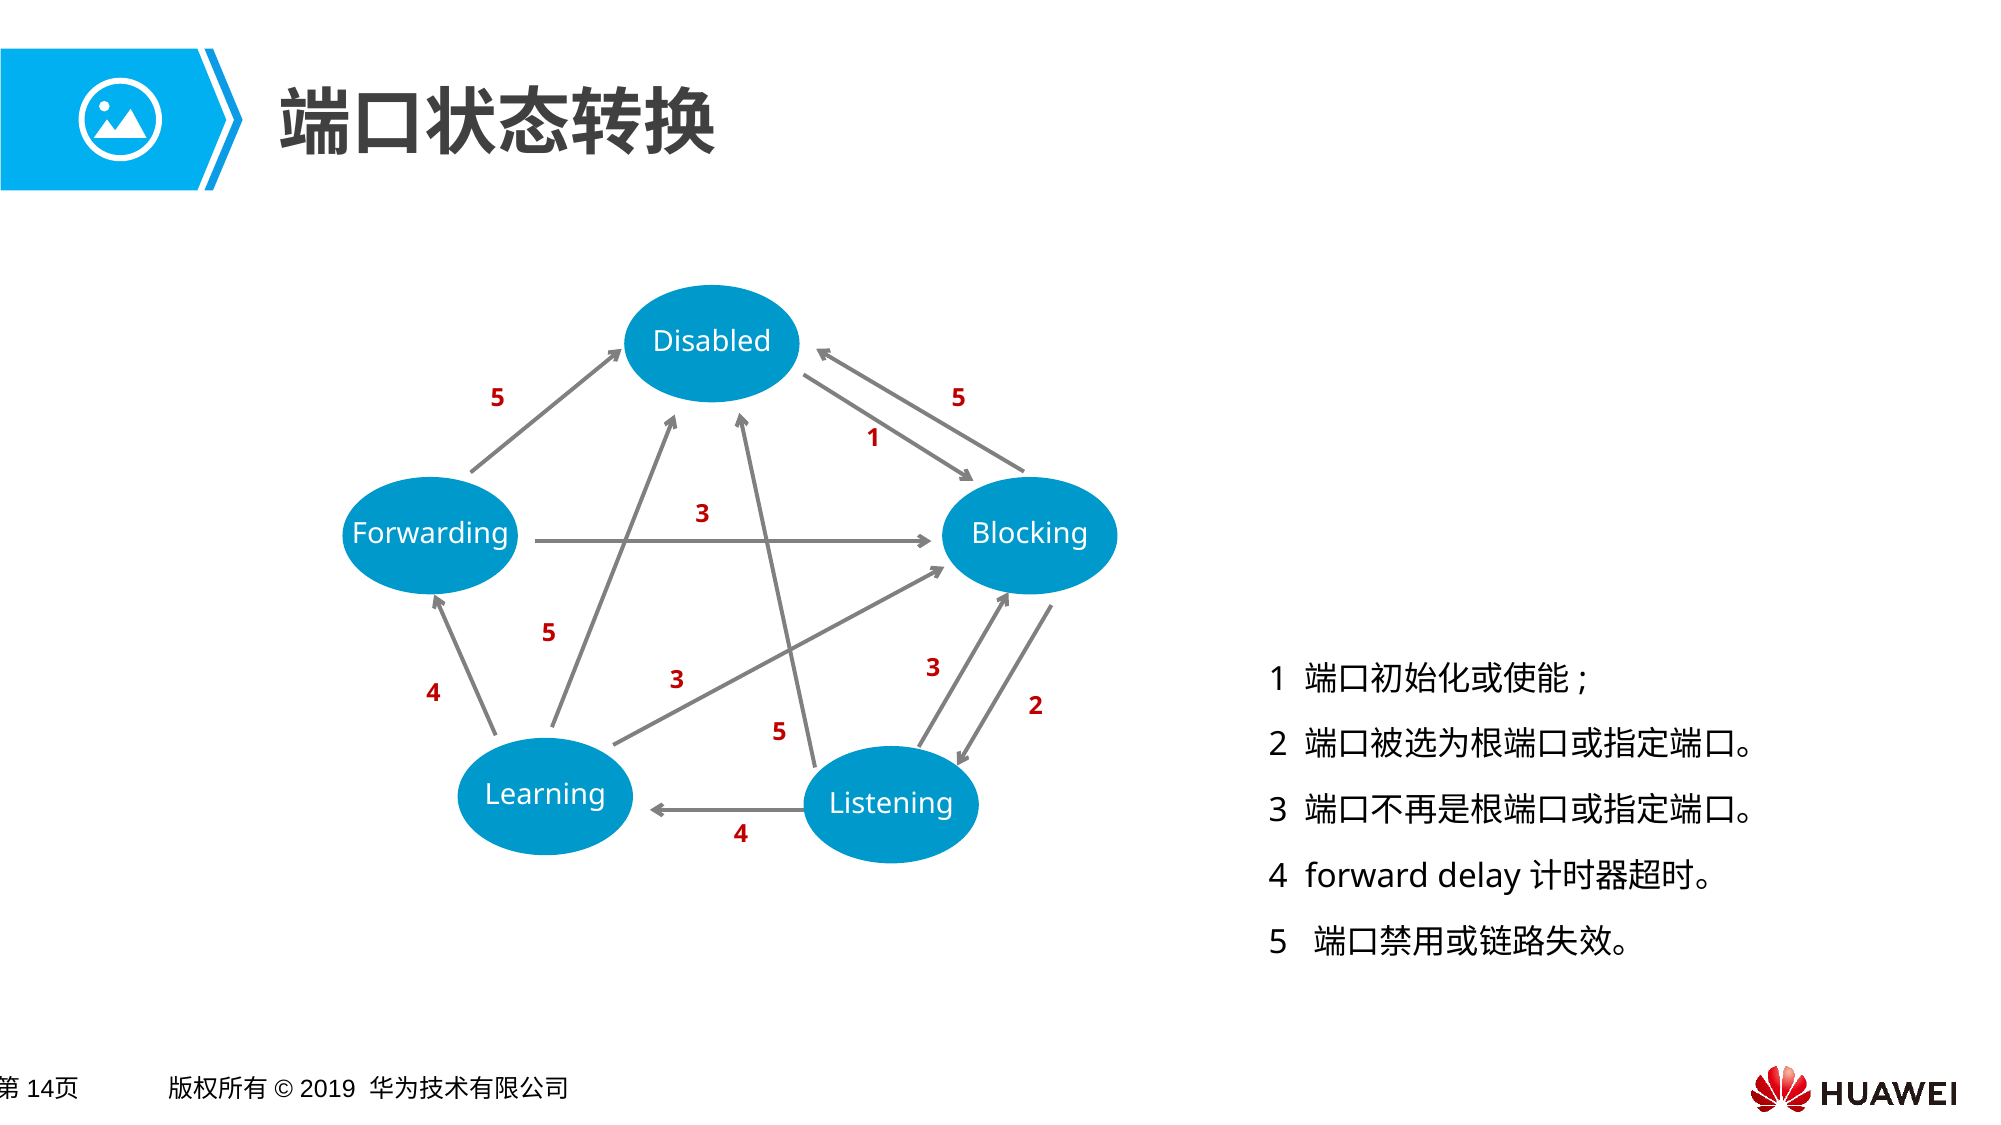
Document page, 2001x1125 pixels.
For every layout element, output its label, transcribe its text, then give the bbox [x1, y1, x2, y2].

picture [1751, 1066, 1956, 1112]
title 端口状态转换 [261, 67, 1875, 173]
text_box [326, 284, 1118, 870]
text_box 1 端口初始化或使能; 2 端口被选为根端口或指定端口。 3 端口不再是根端口或指定端口。 4 forward delay计时器超时。 5 端口禁用或链路失效。 [1253, 633, 1951, 988]
